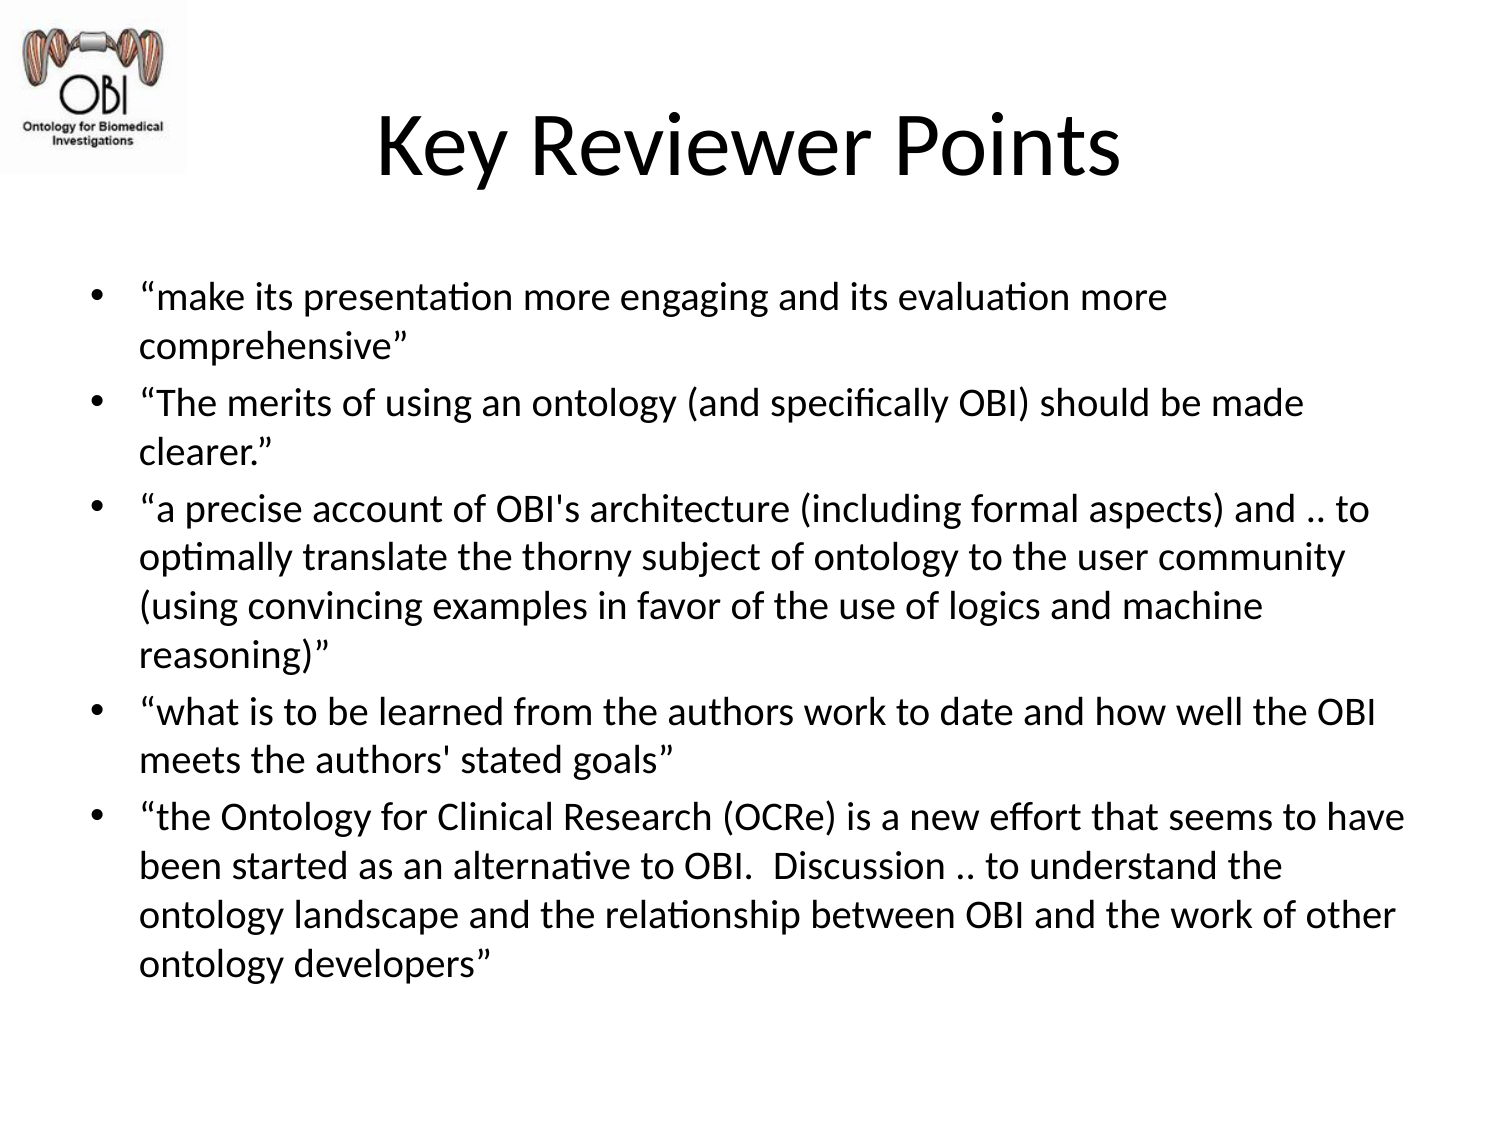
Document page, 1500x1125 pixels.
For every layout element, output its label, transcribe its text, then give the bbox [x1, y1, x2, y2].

picture [0, 0, 187, 174]
list “make its presentation more engaging and its evaluation more comprehensive” “The merits of using an ontology (and specifically OBI) should be made clearer.” “a precise account of OBI's architecture (including formal aspects) and .. to optimally translate the thorny subject of ontology to the user community (using convincing examples in favor of the use of logics and machine reasoning)” “what is to be learned from the authors work to date and how well the OBI meets the authors' stated goals” “the Ontology for Clinical Research (OCRe) is a new effort that seems to have been started as an alternative to OBI. Discussion .. to understand the ontology landscape and the relationship between OBI and the work of other ontology developers” [75, 262, 1425, 1005]
title Key Reviewer Points [75, 45, 1425, 233]
